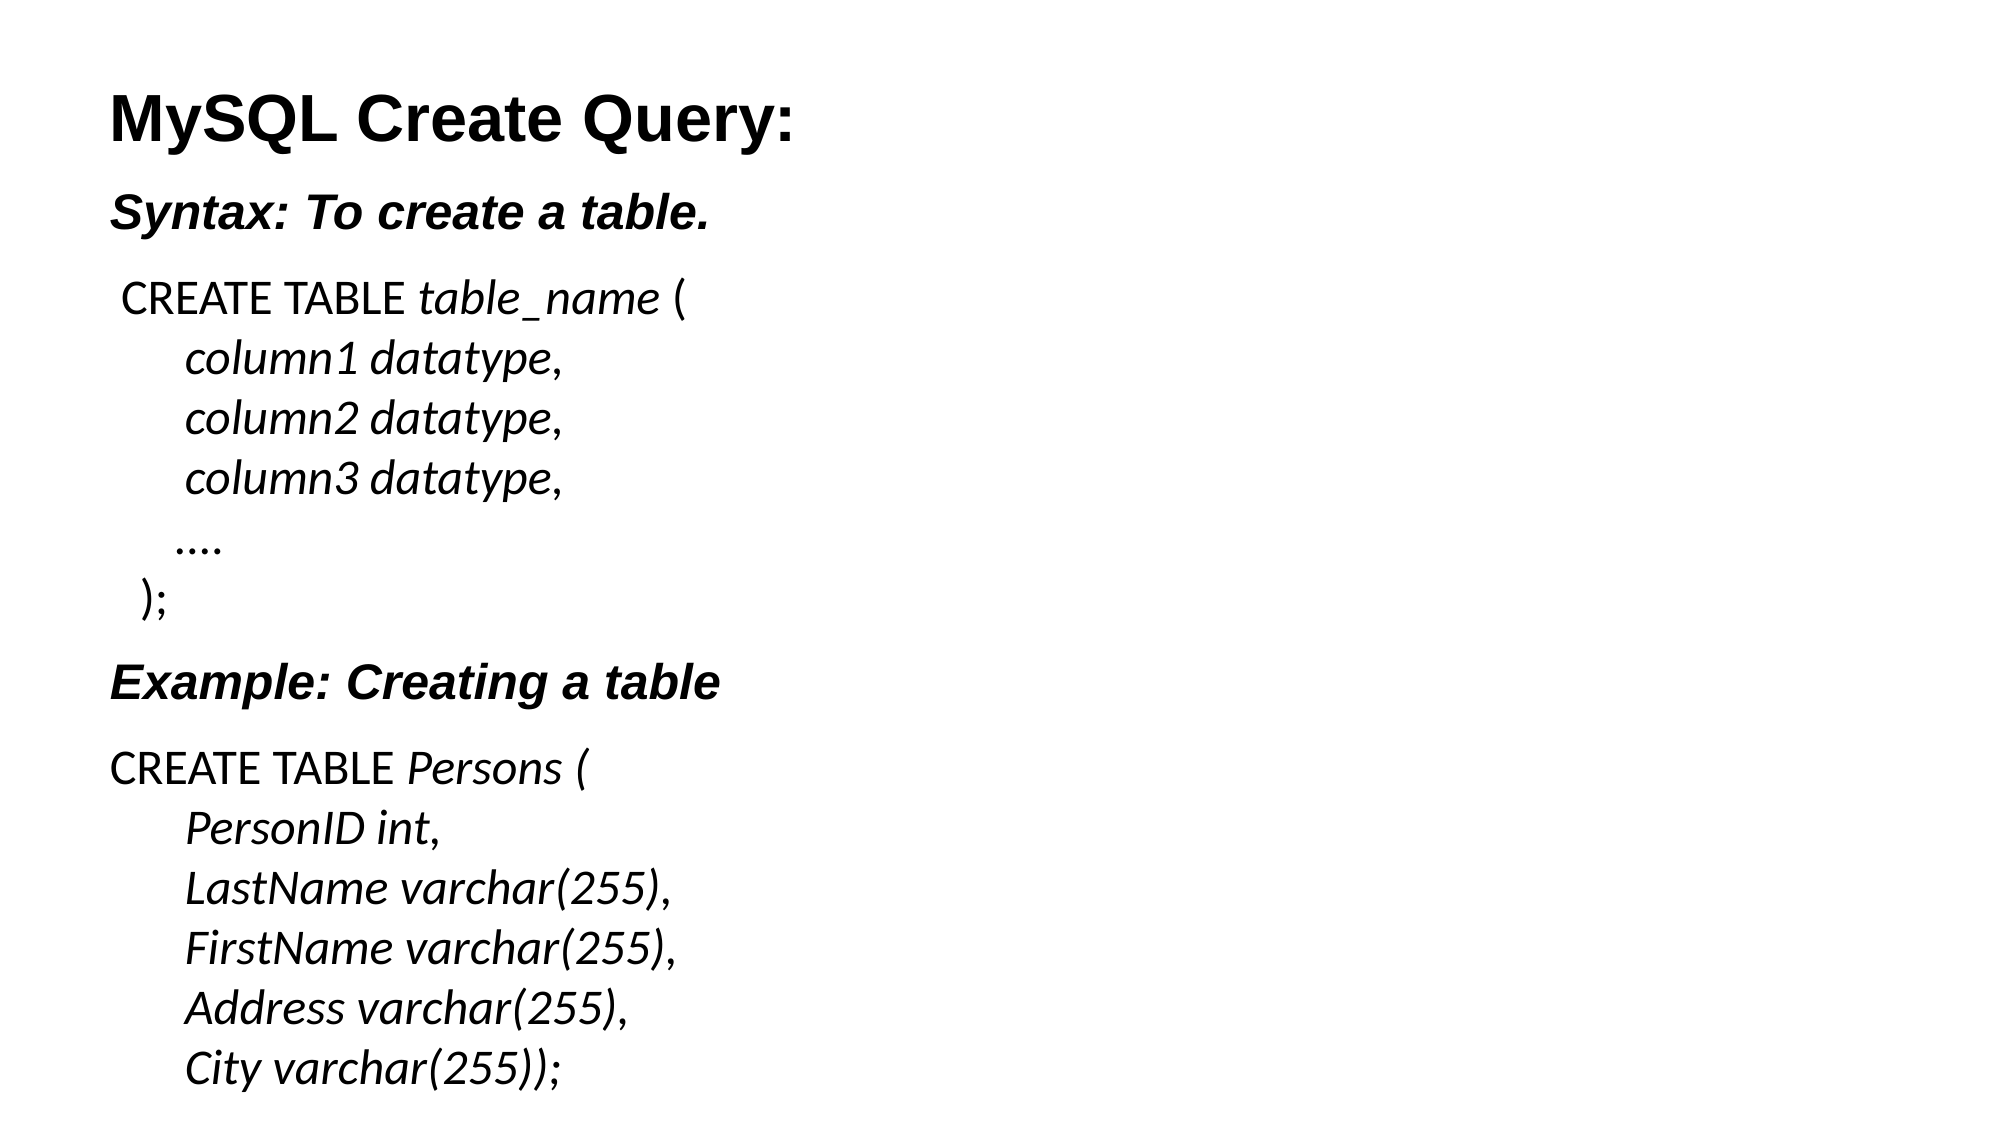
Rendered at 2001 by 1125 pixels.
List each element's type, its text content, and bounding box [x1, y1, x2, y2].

text_box MySQL Create Query: Syntax: To create a table. CREATE TABLE table_name ( column1 datatype, column2 datatype, column3 datatype, .... ); Example: Creating a table CREATE TABLE Persons ( PersonID int, LastName varchar(255), FirstName varchar(255), Address varchar(255), City varchar(255)); [109, 74, 2000, 1125]
